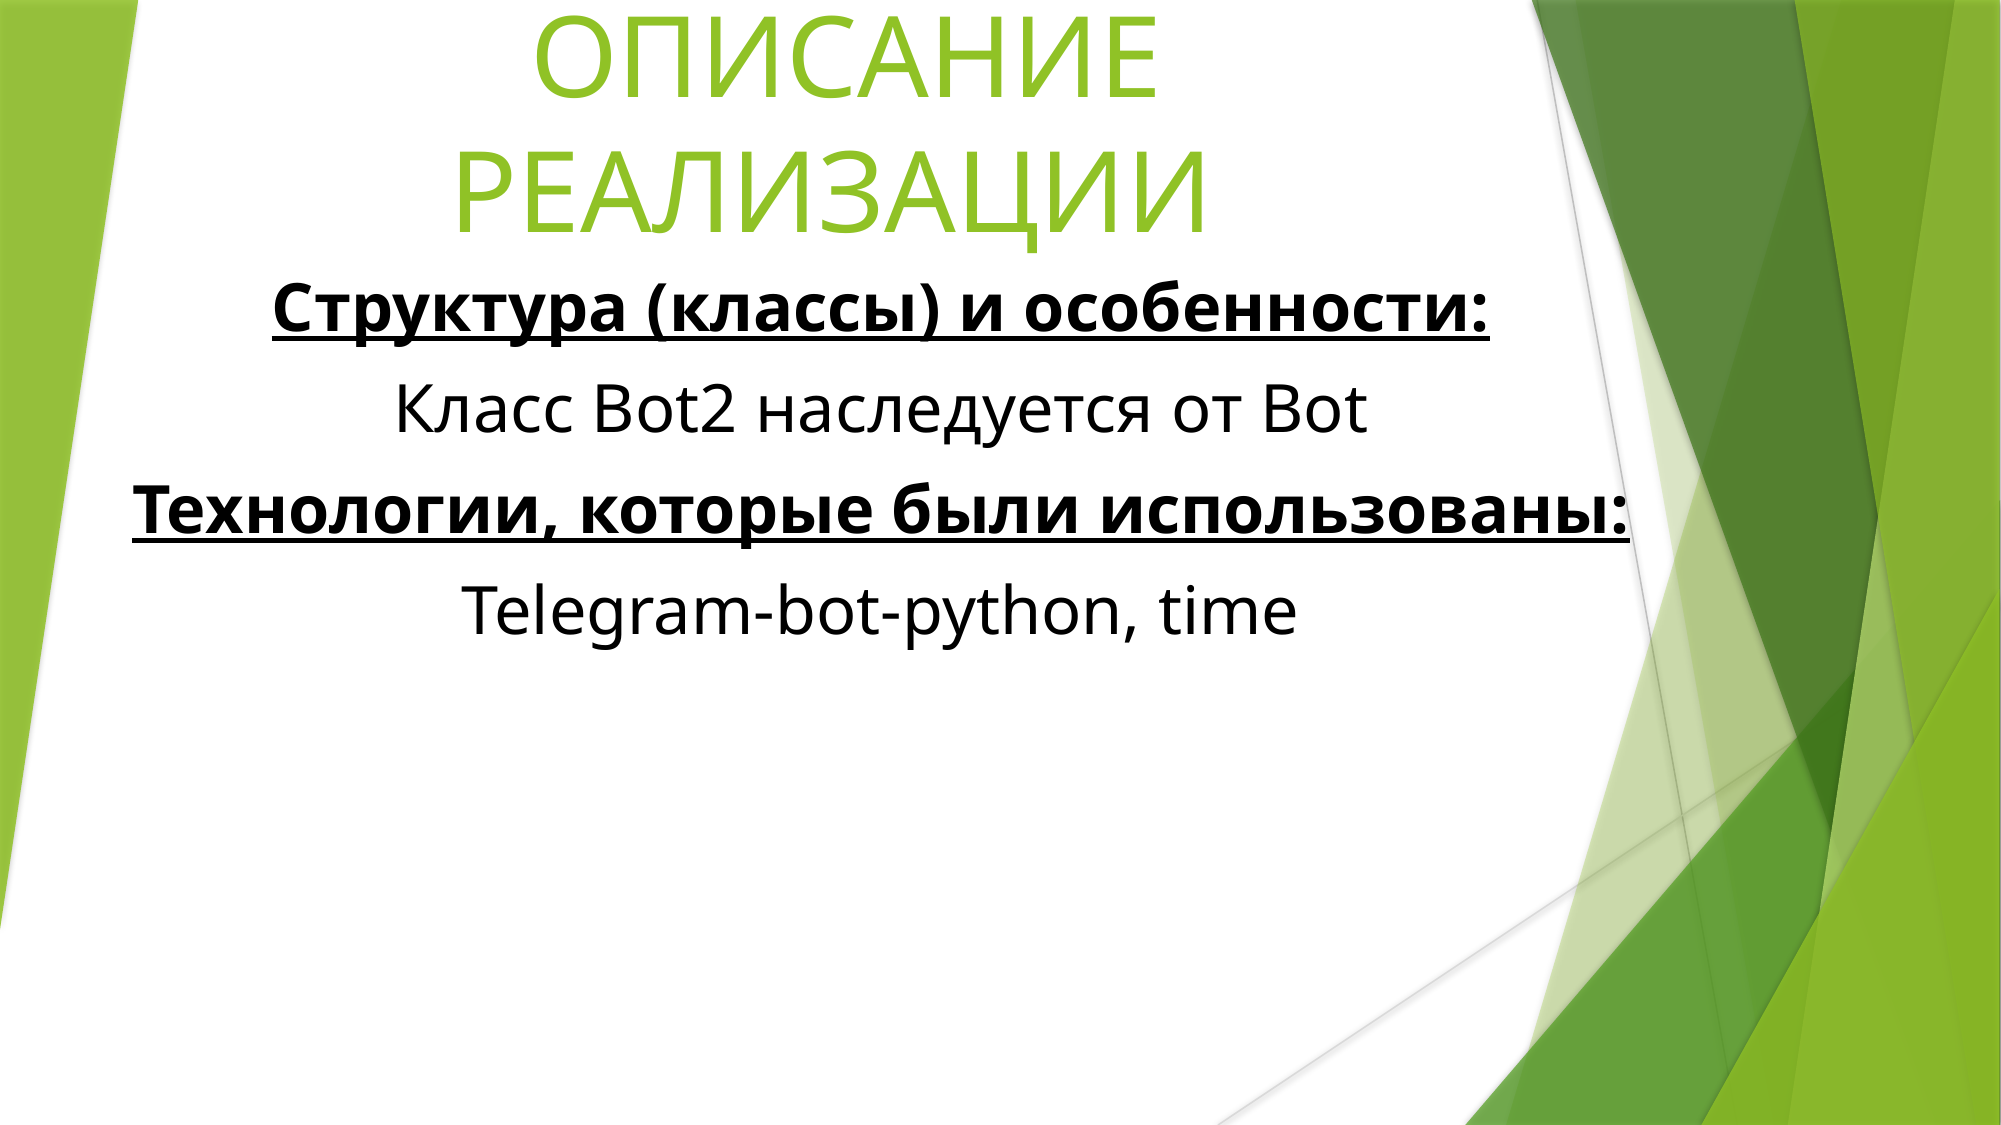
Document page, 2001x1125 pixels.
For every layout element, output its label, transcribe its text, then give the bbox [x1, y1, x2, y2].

subtitle Структура (классы) и особенности: Класс Bot2 наследуется от Bot Технологии, которые были использованы: Telegram-bot-python, time [65, 156, 1697, 1125]
title ОПИСАНИЕ РЕАЛИЗАЦИИ [128, 135, 1564, 156]
